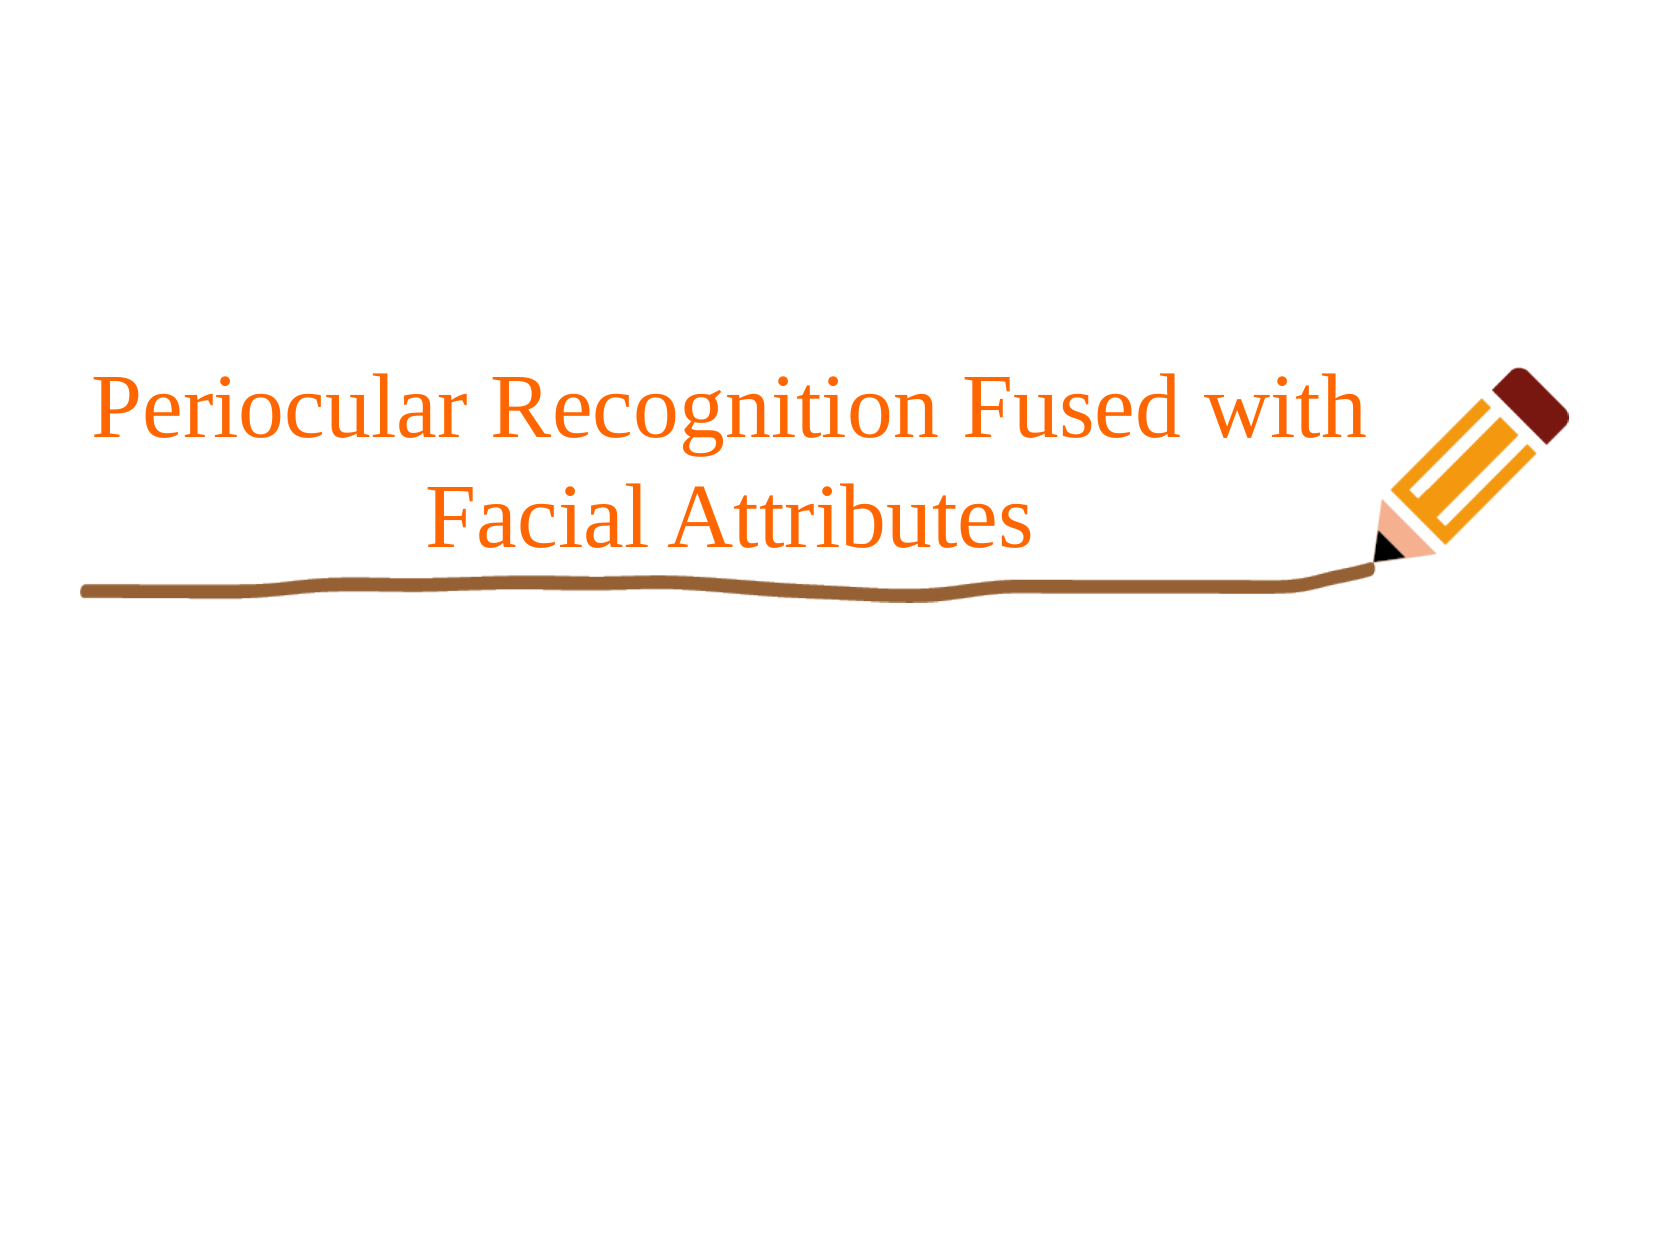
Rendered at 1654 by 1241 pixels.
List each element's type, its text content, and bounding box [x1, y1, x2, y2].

text_box Periocular Recognition Fused with Facial Attributes [82, 352, 1379, 560]
picture [80, 367, 1569, 603]
